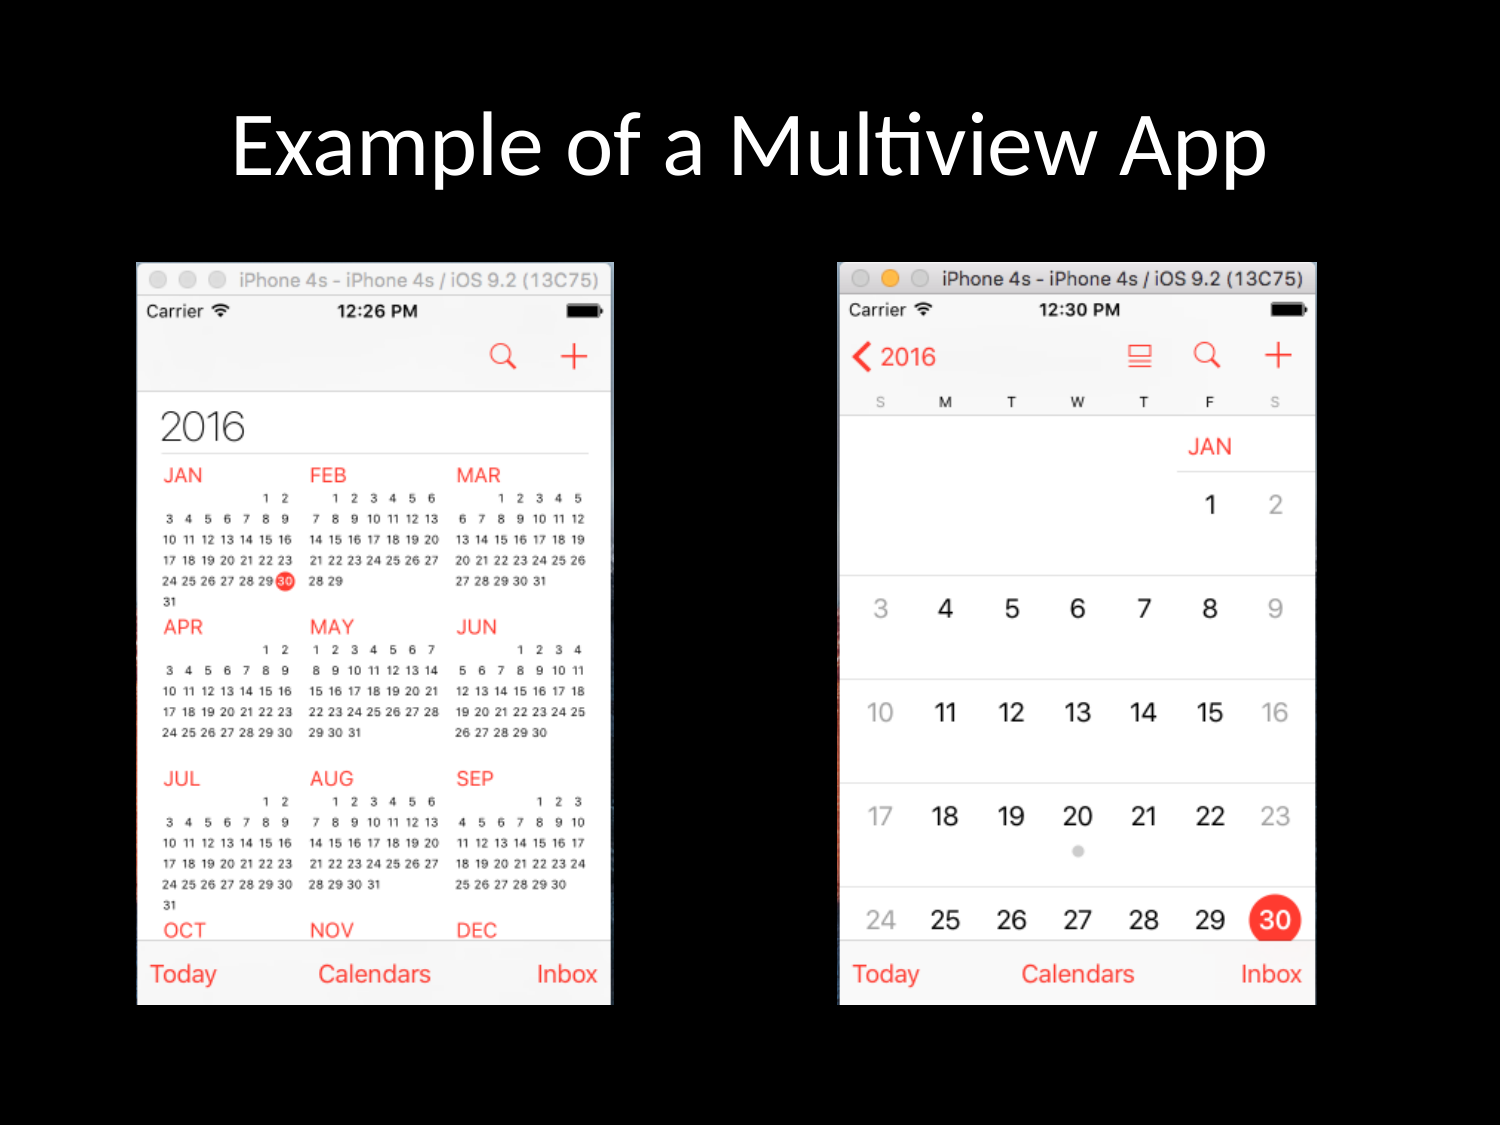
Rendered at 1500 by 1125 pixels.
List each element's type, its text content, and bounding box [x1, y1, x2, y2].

title Example of a Multiview App [75, 45, 1425, 233]
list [131, 262, 619, 1006]
picture [837, 262, 1317, 1006]
